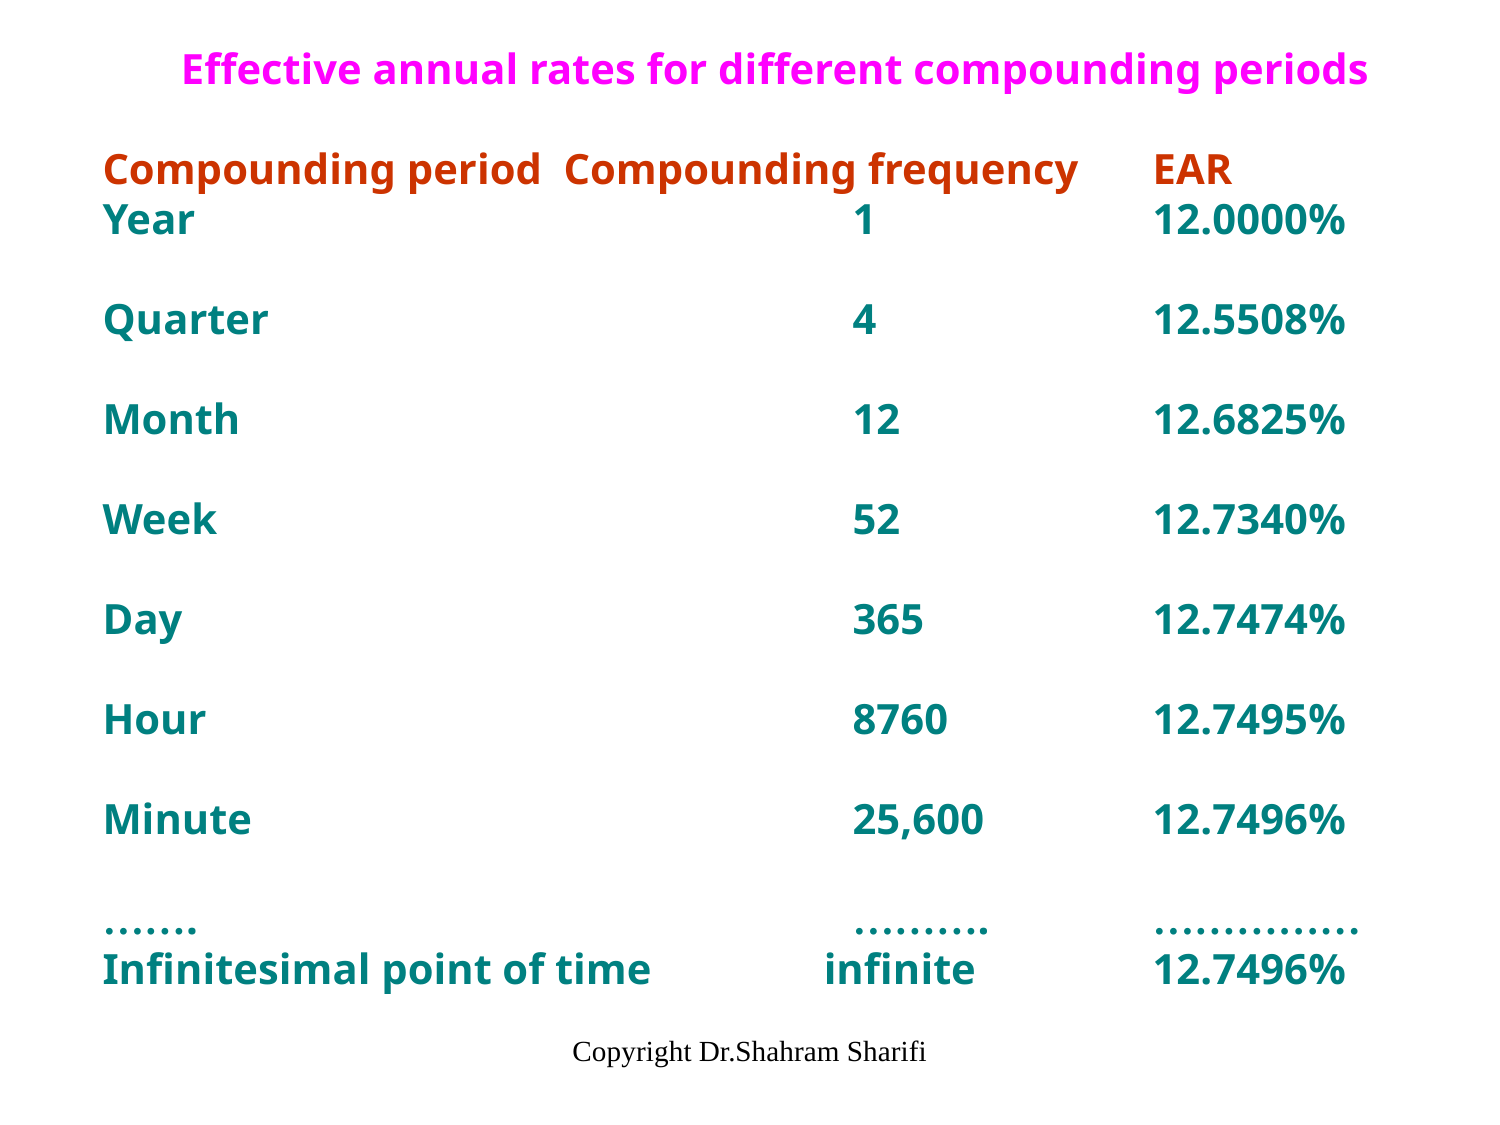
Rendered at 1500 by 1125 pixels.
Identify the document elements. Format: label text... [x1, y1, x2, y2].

text_box Copyright Dr.Shahram Sharifi [512, 1050, 988, 1100]
text_box Effective annual rates for different compounding periods Compounding period Compounding frequency EAR Year 1 12.0000% Quarter 4 12.5508% Month 12 12.6825% Week 52 12.7340% Day 365 12.7474% Hour 8760 12.7495% Minute 25,600 12.7496% ……. ………. …………… Infinitesimal point of time infinite 12.7496% [87, 34, 1463, 1050]
